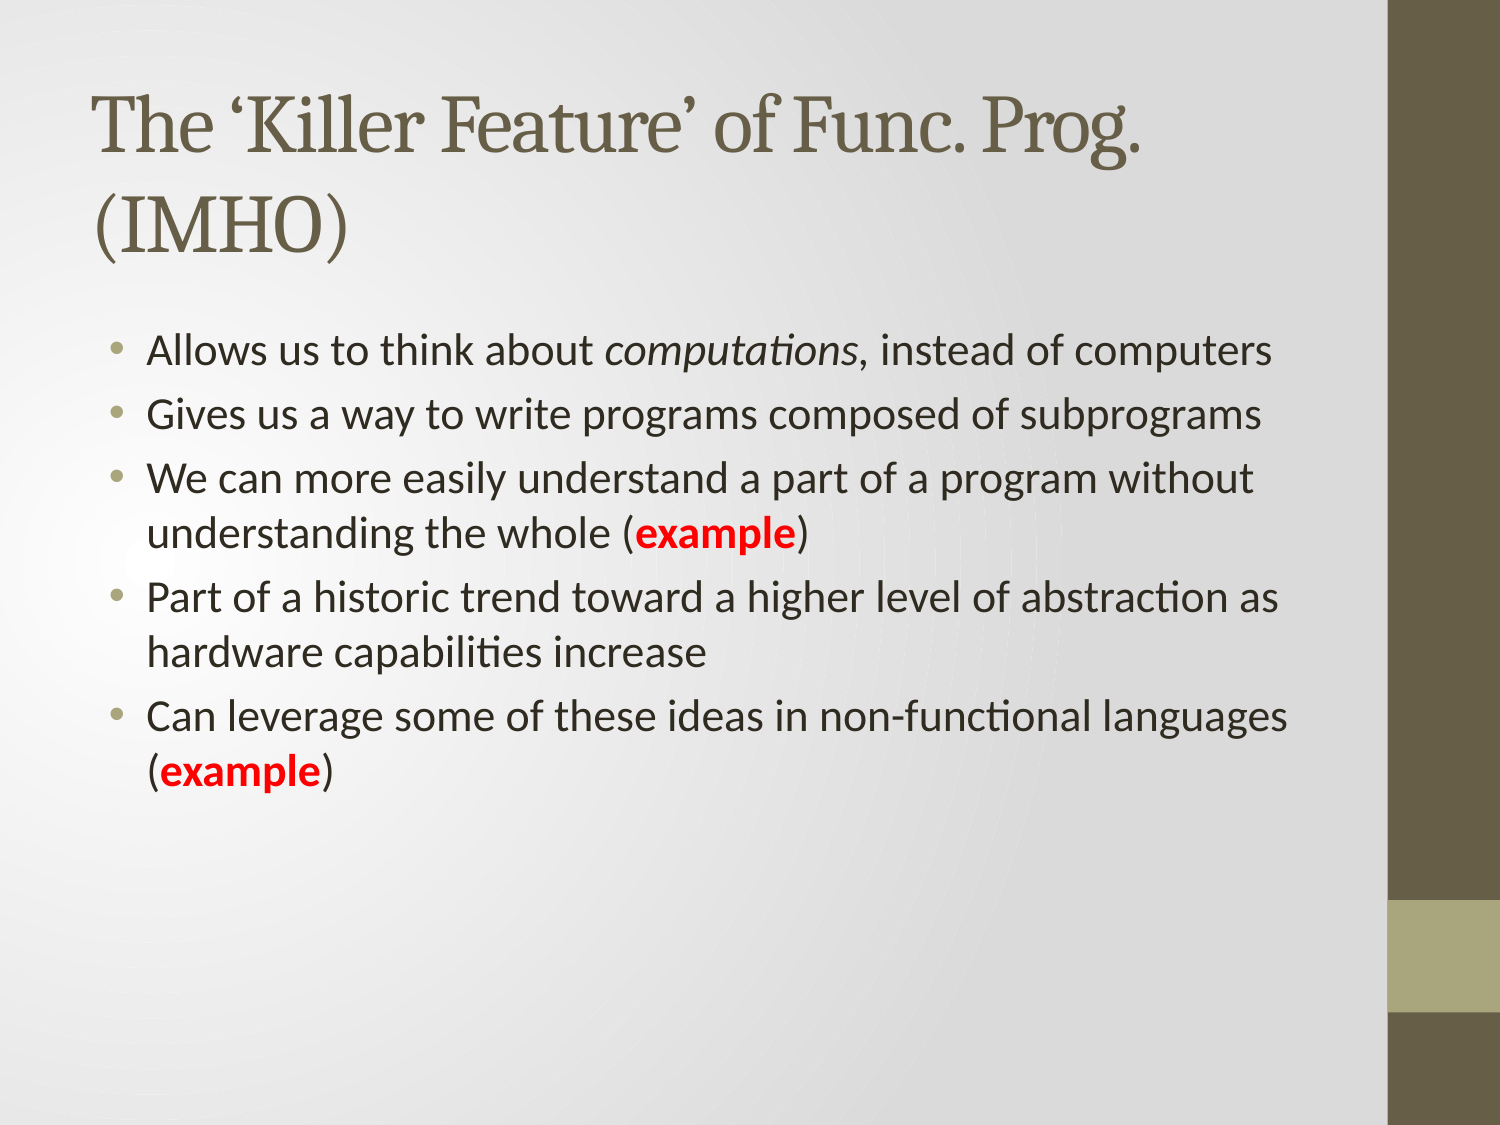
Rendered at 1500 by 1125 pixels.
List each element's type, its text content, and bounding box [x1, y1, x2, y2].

list Allows us to think about computations, instead of computers Gives us a way to write programs composed of subprograms We can more easily understand a part of a program without understanding the whole (example) Part of a historic trend toward a higher level of abstraction as hardware capabilities increase Can leverage some of these ideas in non-functional languages (example) [75, 312, 1325, 1088]
title The ‘Killer Feature’ of Func. Prog. (IMHO) [75, 75, 1325, 263]
